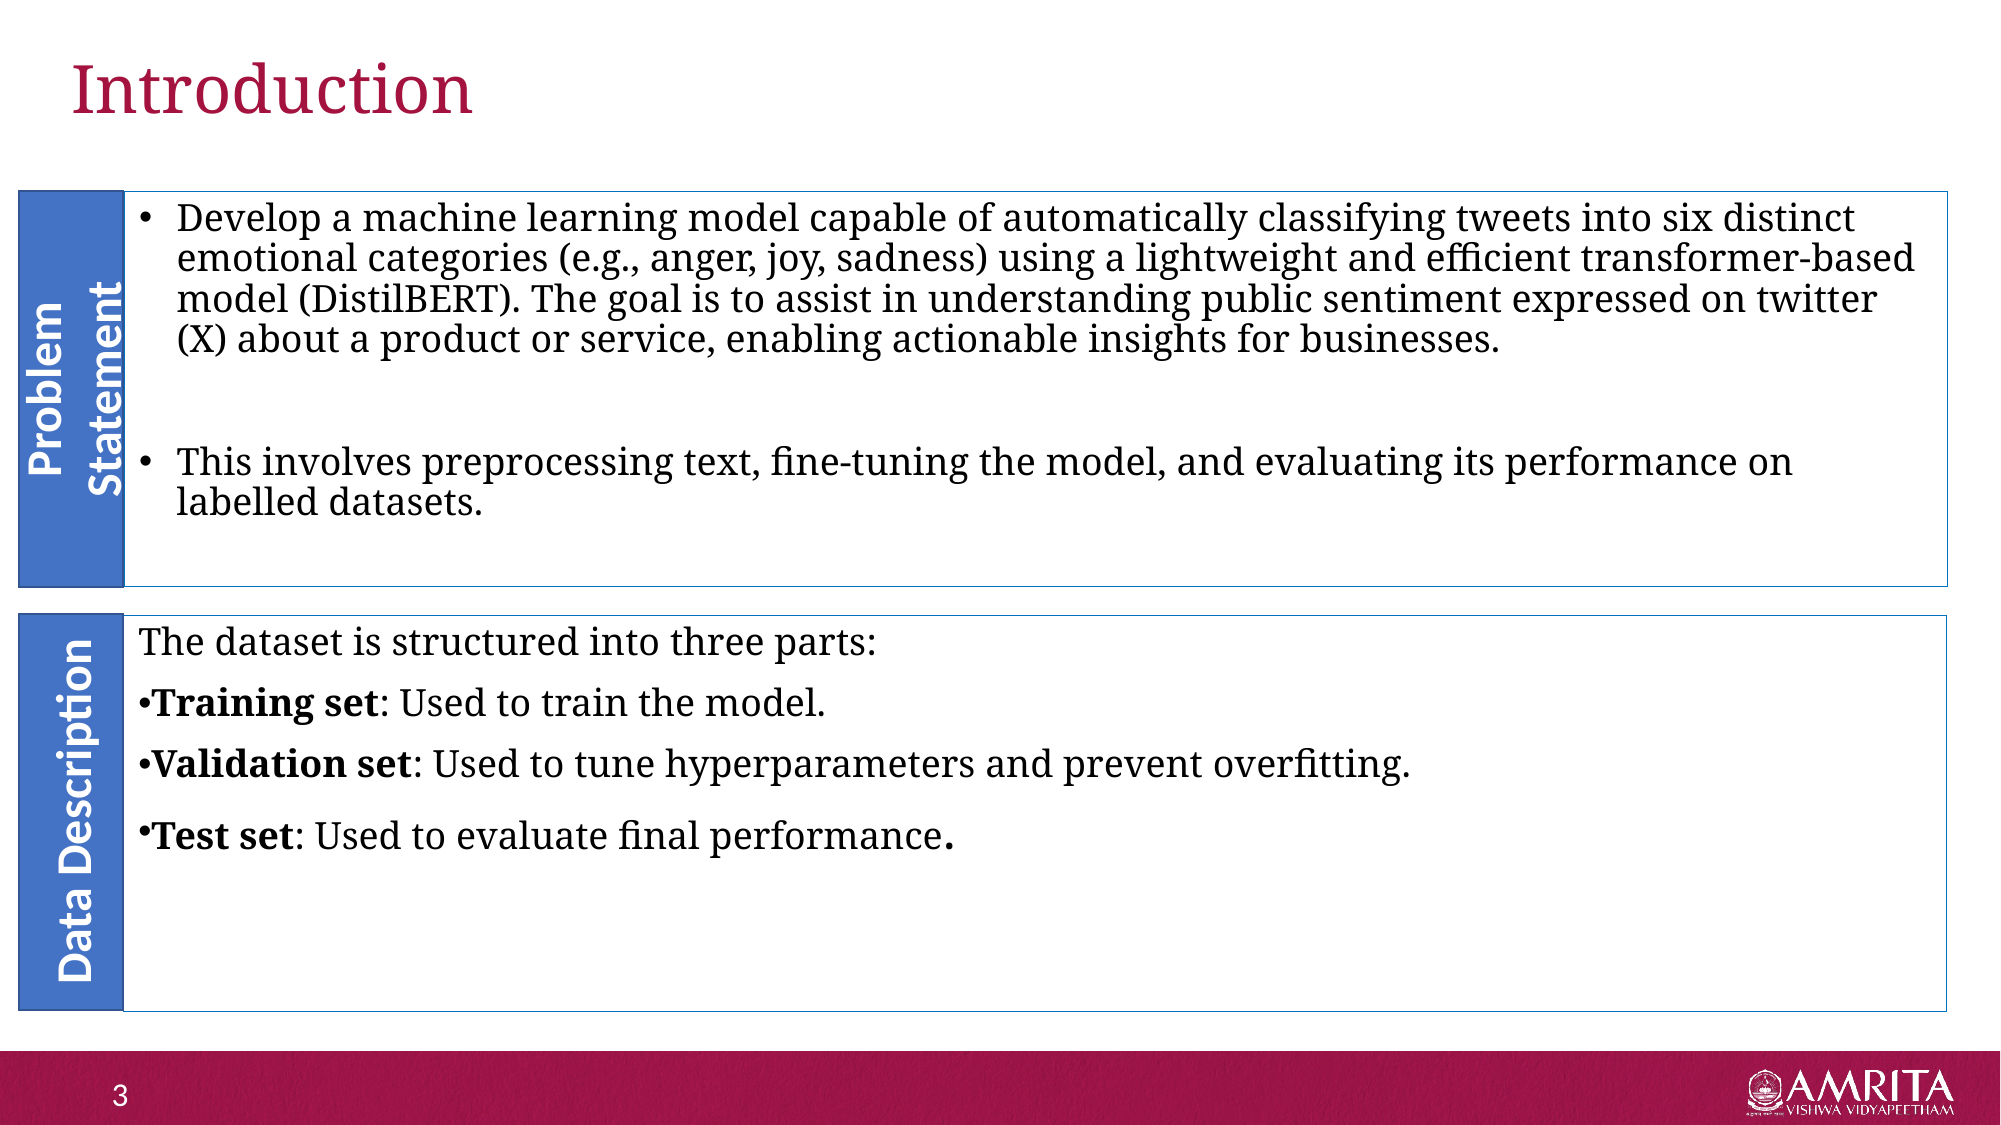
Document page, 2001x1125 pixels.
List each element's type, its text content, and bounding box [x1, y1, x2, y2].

picture [0, 1051, 2001, 1125]
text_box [18, 614, 1947, 1012]
slide_number 3 [19, 1062, 144, 1123]
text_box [18, 191, 1948, 587]
title Introduction [55, 57, 1933, 127]
